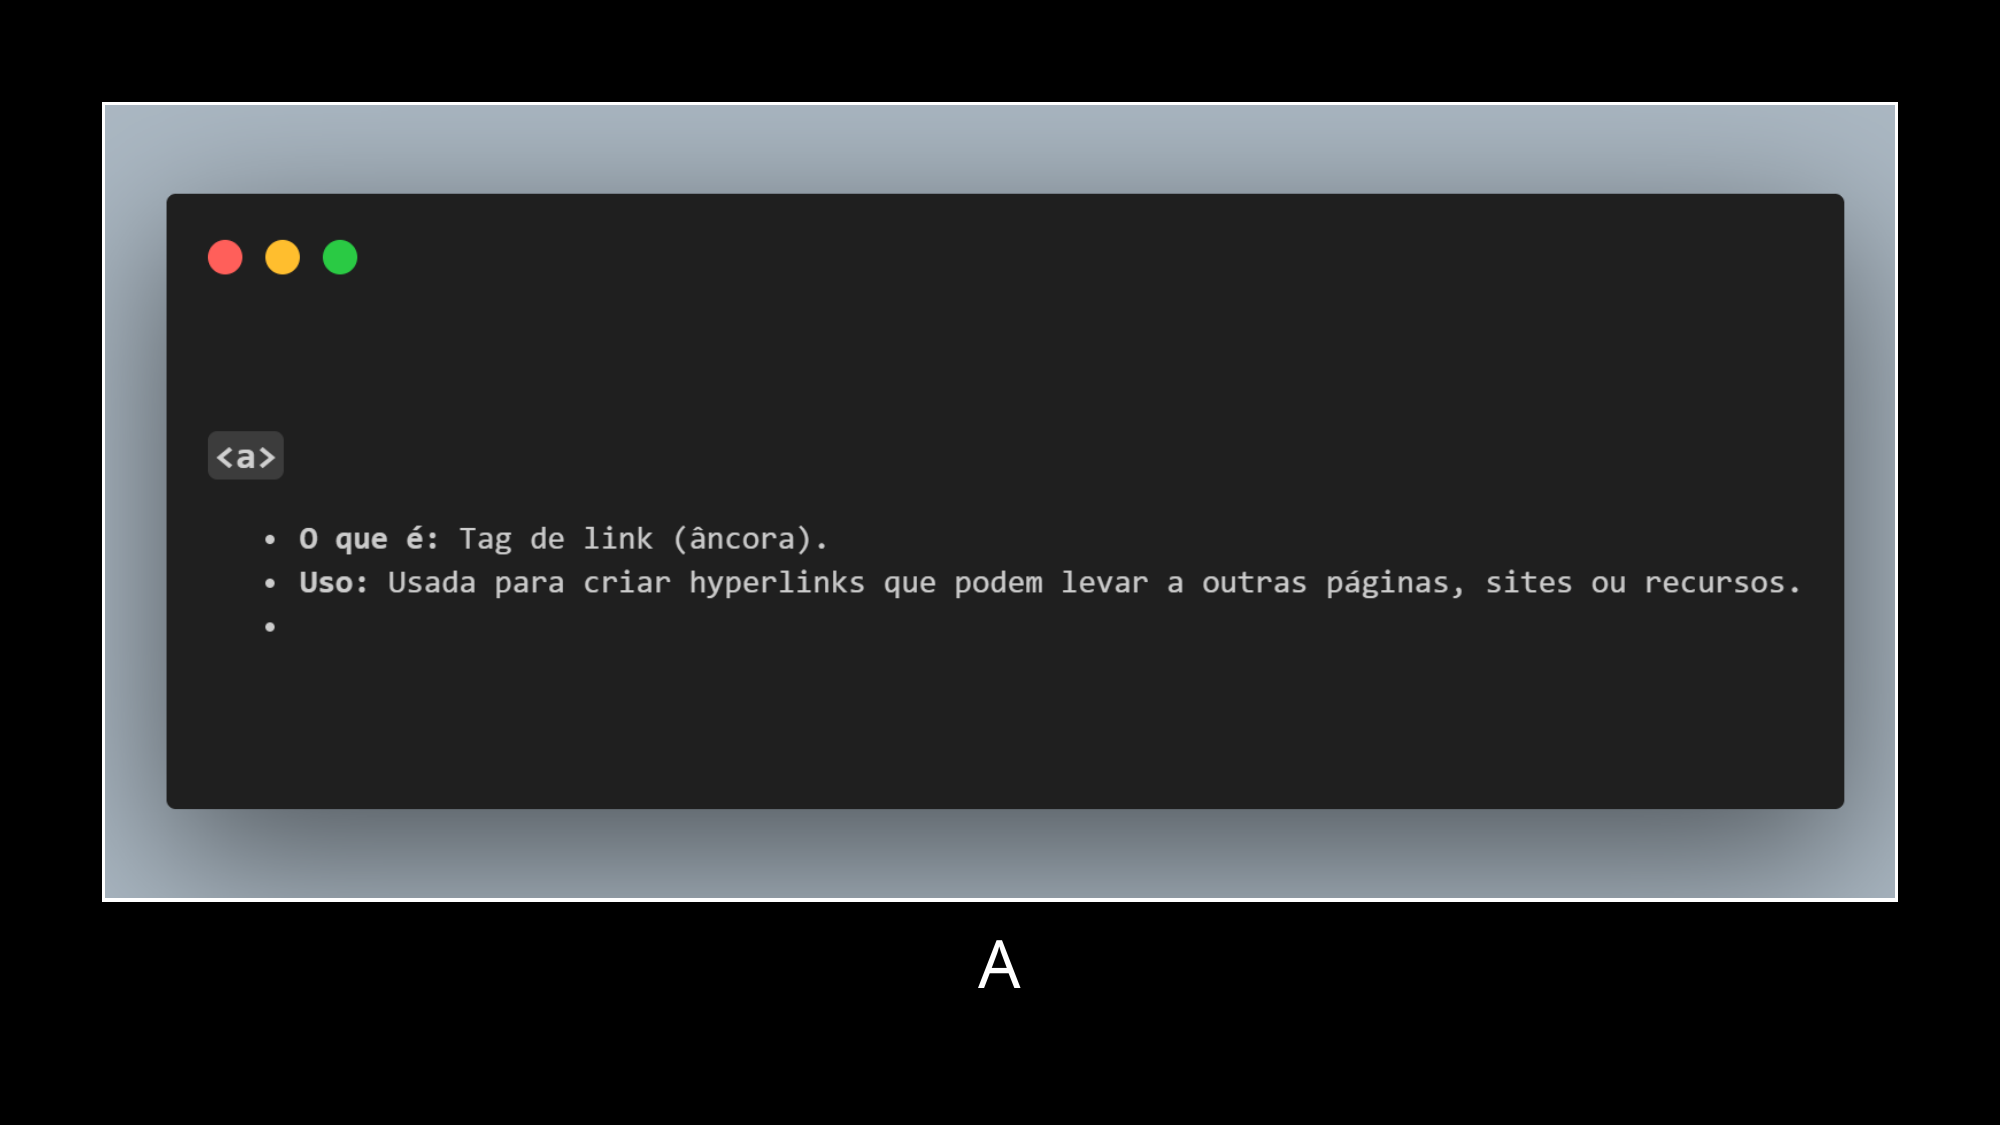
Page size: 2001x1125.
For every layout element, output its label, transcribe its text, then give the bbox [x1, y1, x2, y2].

title A [105, 914, 1895, 1020]
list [104, 104, 1895, 899]
